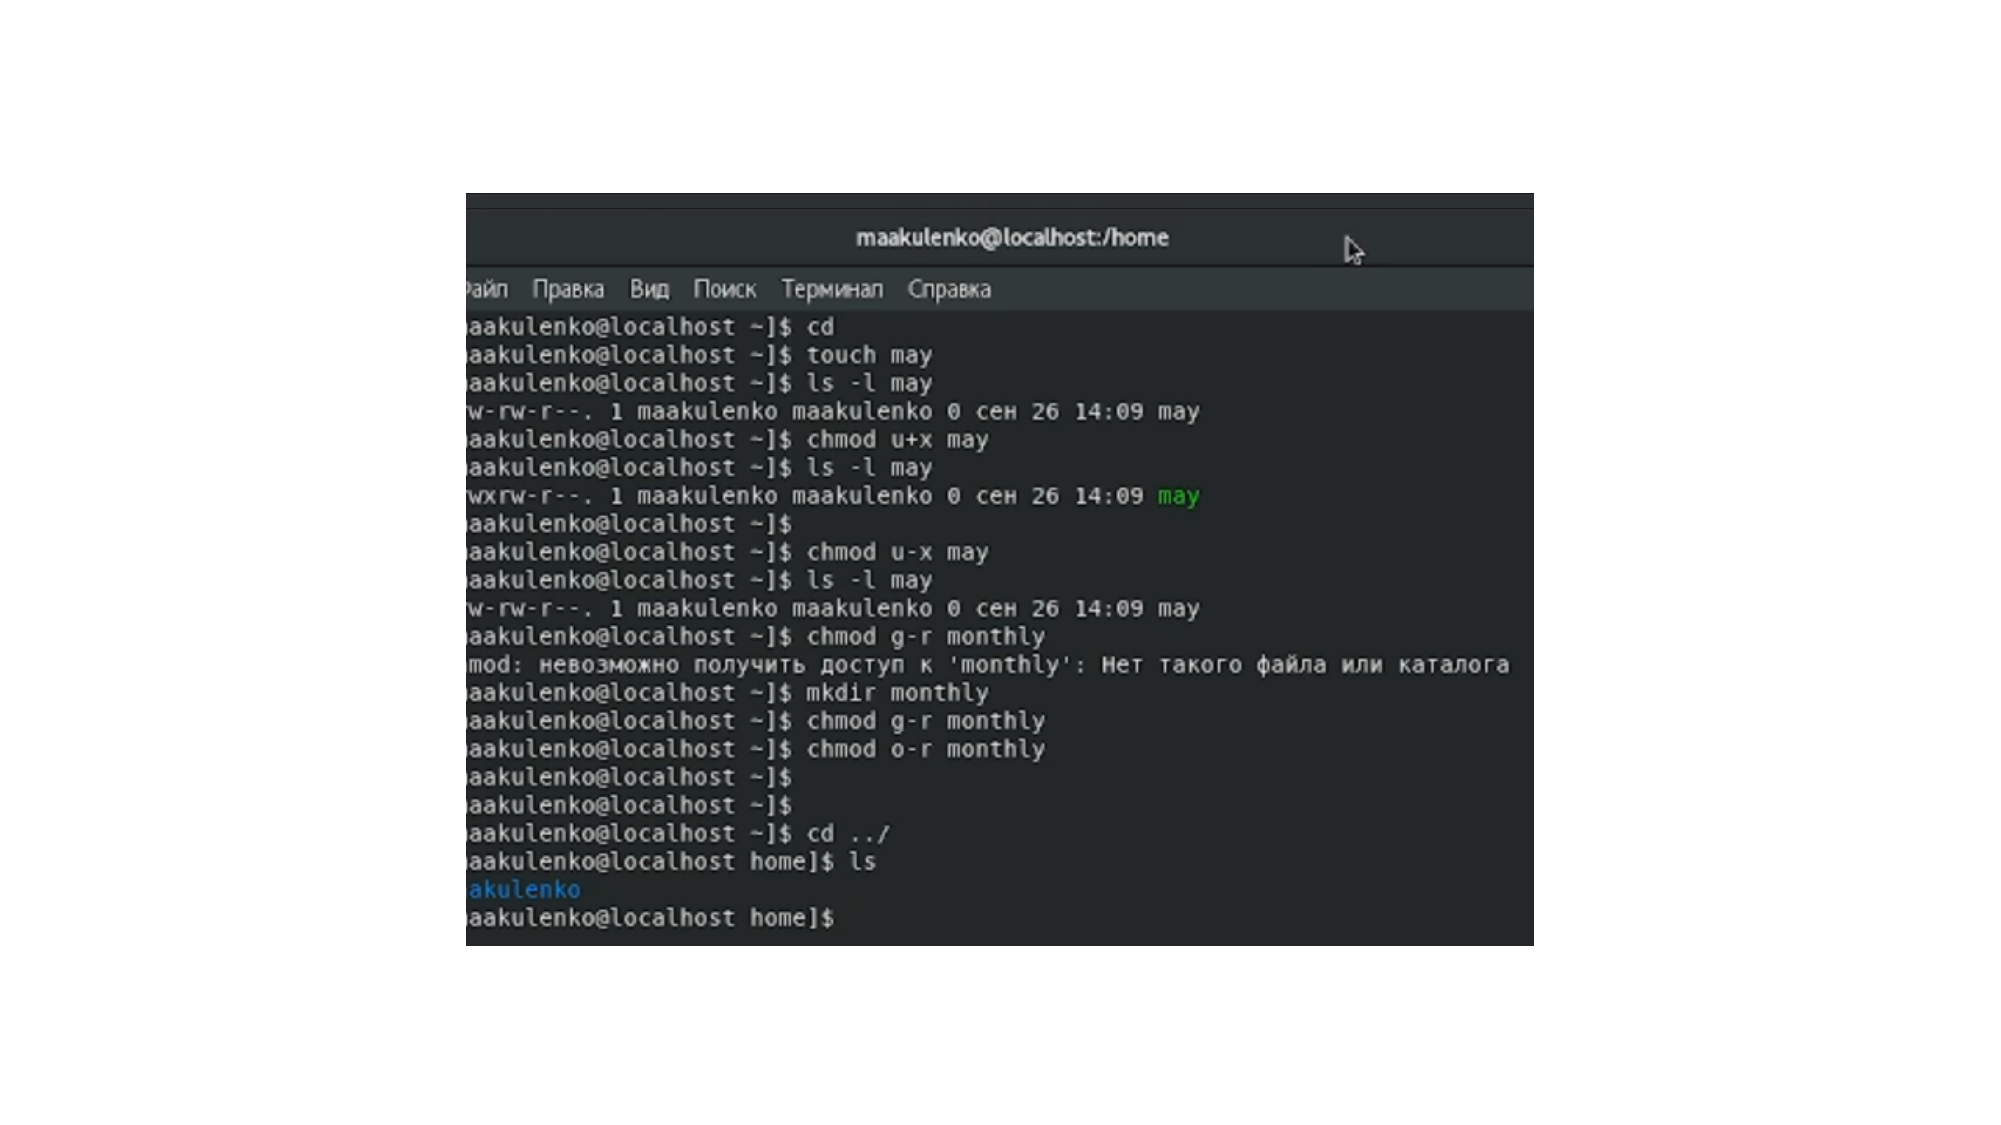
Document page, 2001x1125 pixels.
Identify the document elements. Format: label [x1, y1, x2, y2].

picture [466, 193, 1534, 946]
